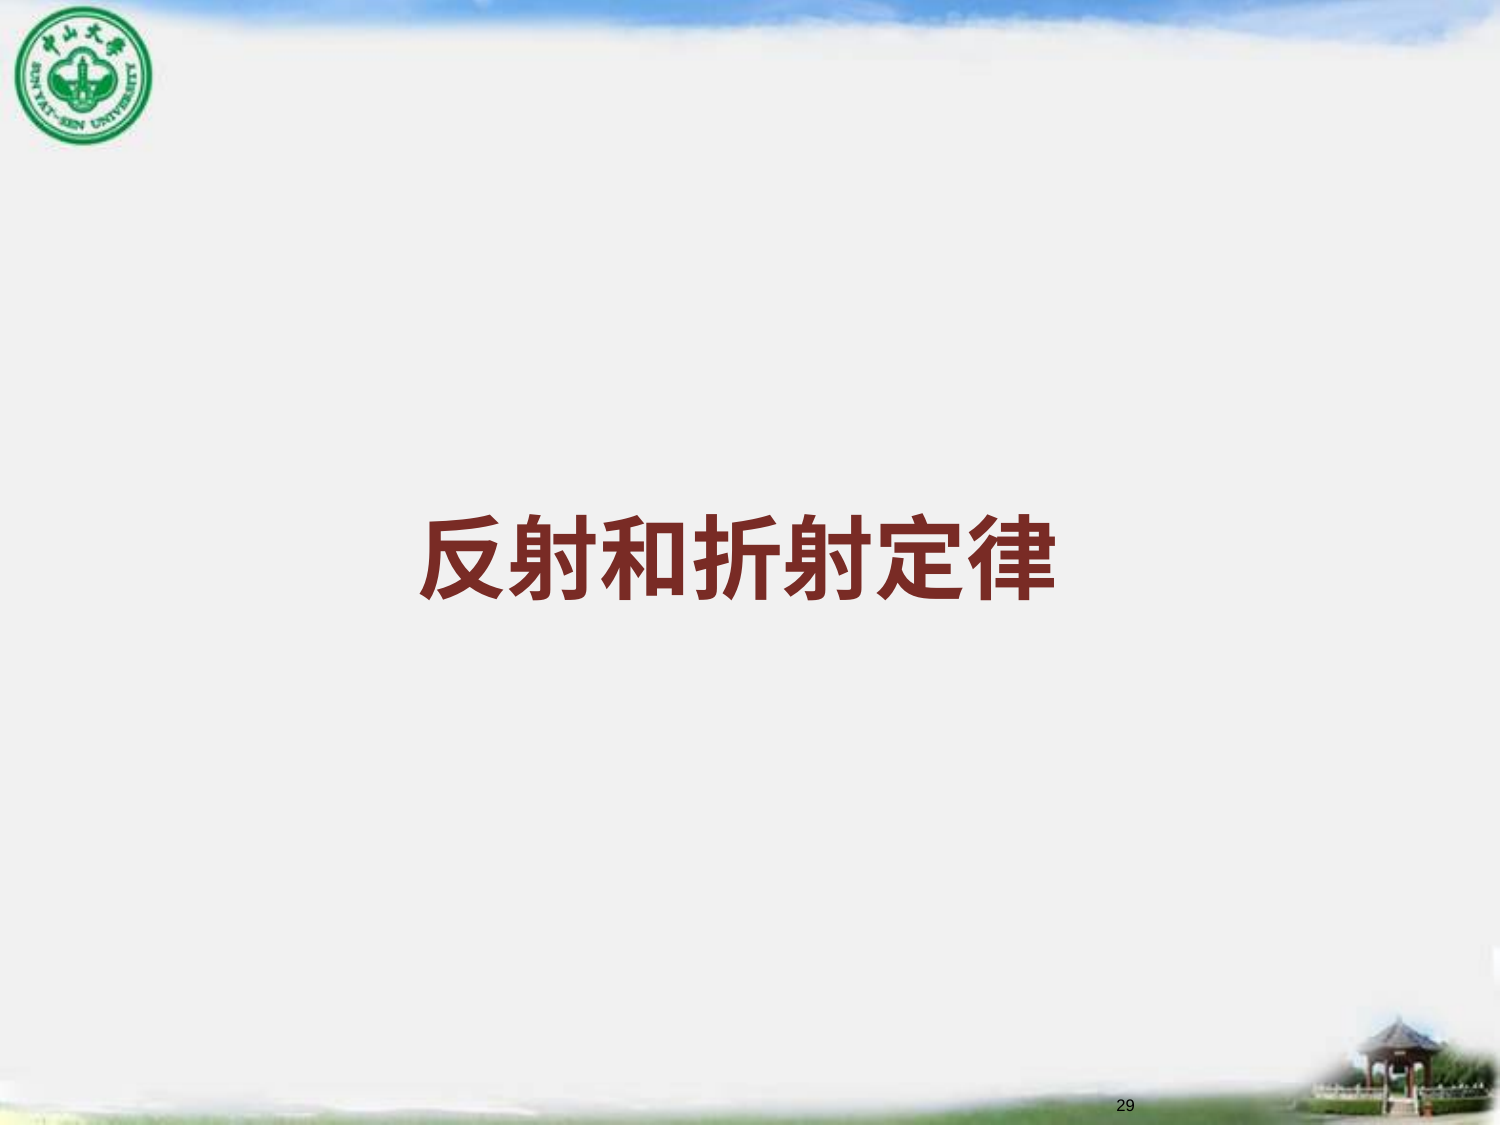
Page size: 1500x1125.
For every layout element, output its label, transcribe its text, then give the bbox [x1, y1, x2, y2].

picture [0, 0, 1500, 1125]
slide_number 29 [1012, 1087, 1151, 1125]
title 反射和折射定律 [62, 474, 1413, 638]
